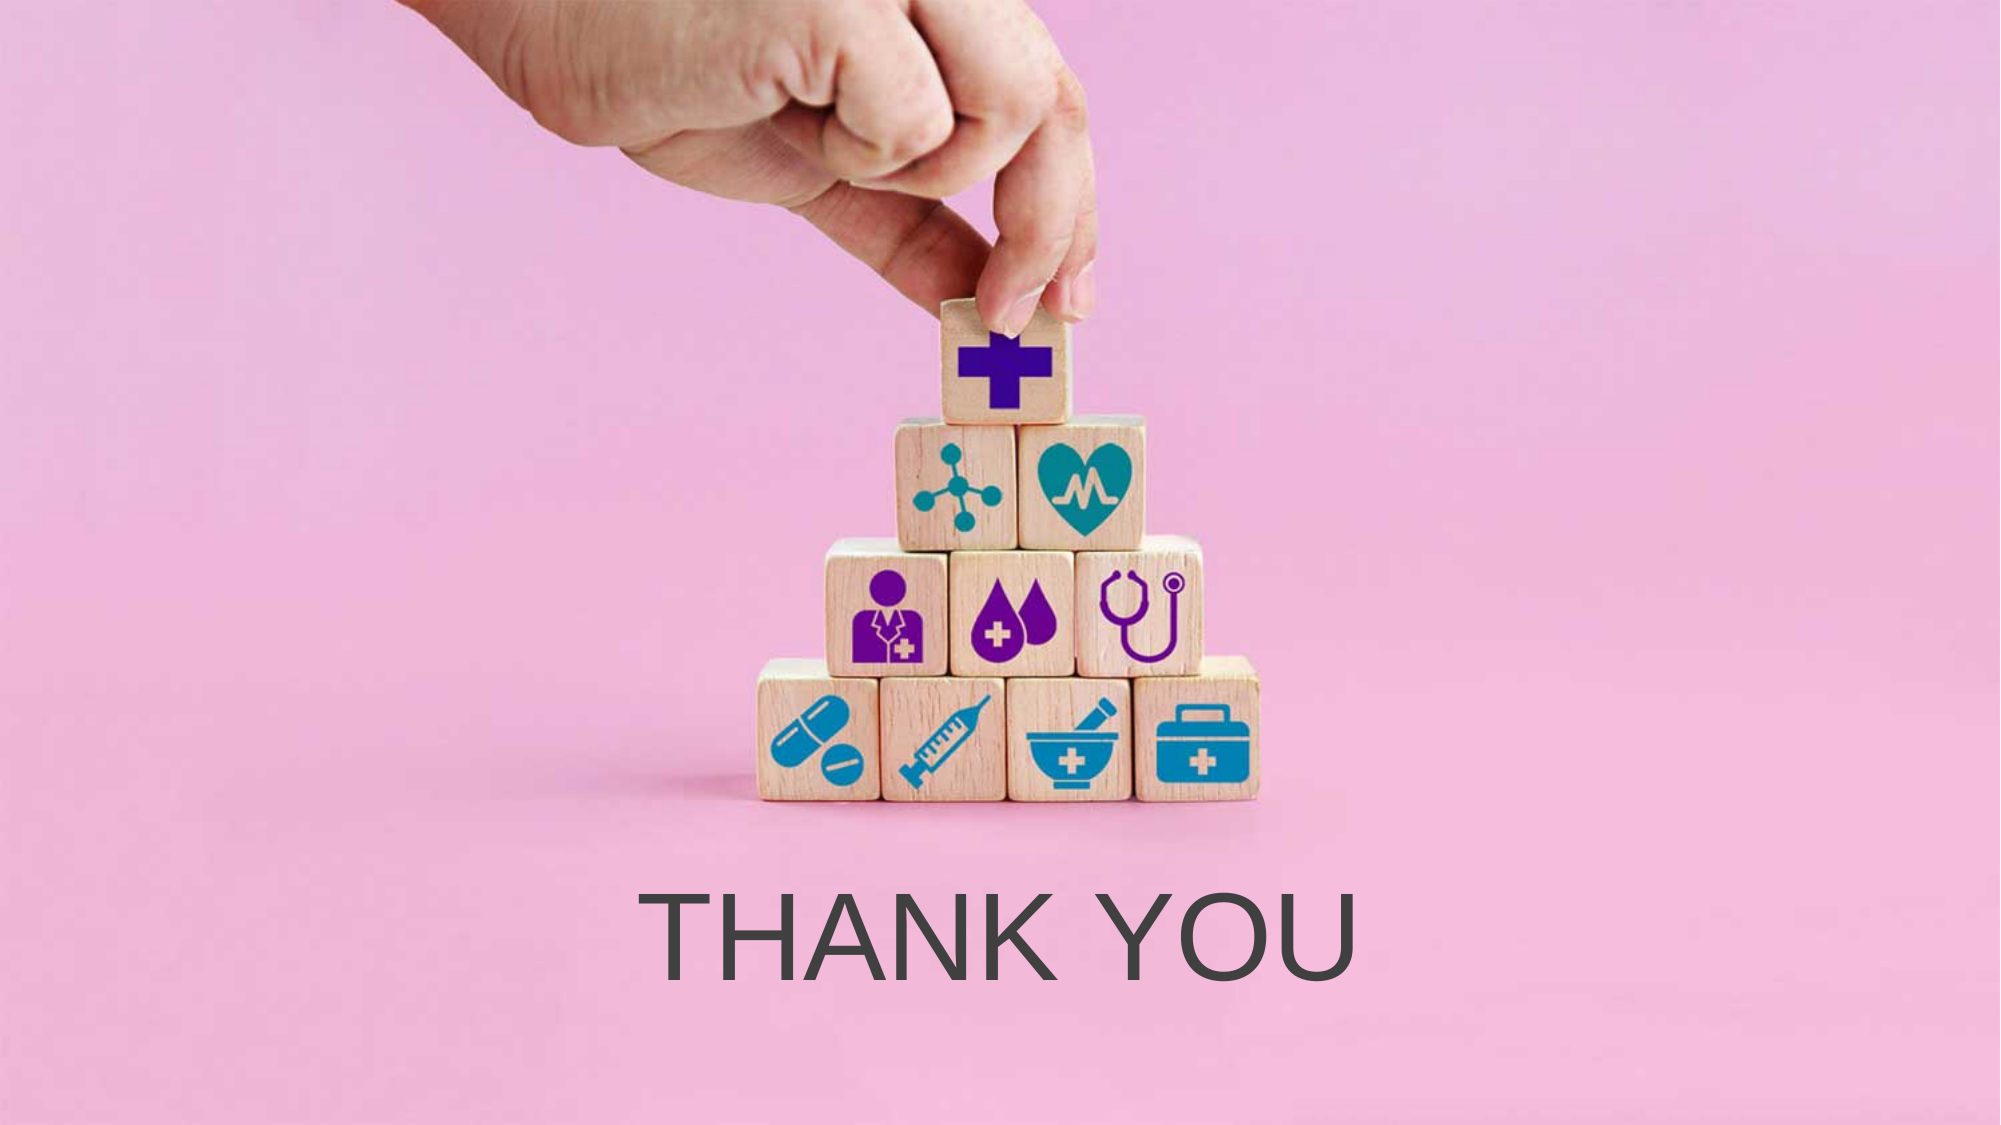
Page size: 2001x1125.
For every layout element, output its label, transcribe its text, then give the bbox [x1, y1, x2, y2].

text_box THANK YOU [0, 847, 2000, 1013]
picture [0, 0, 2001, 1125]
